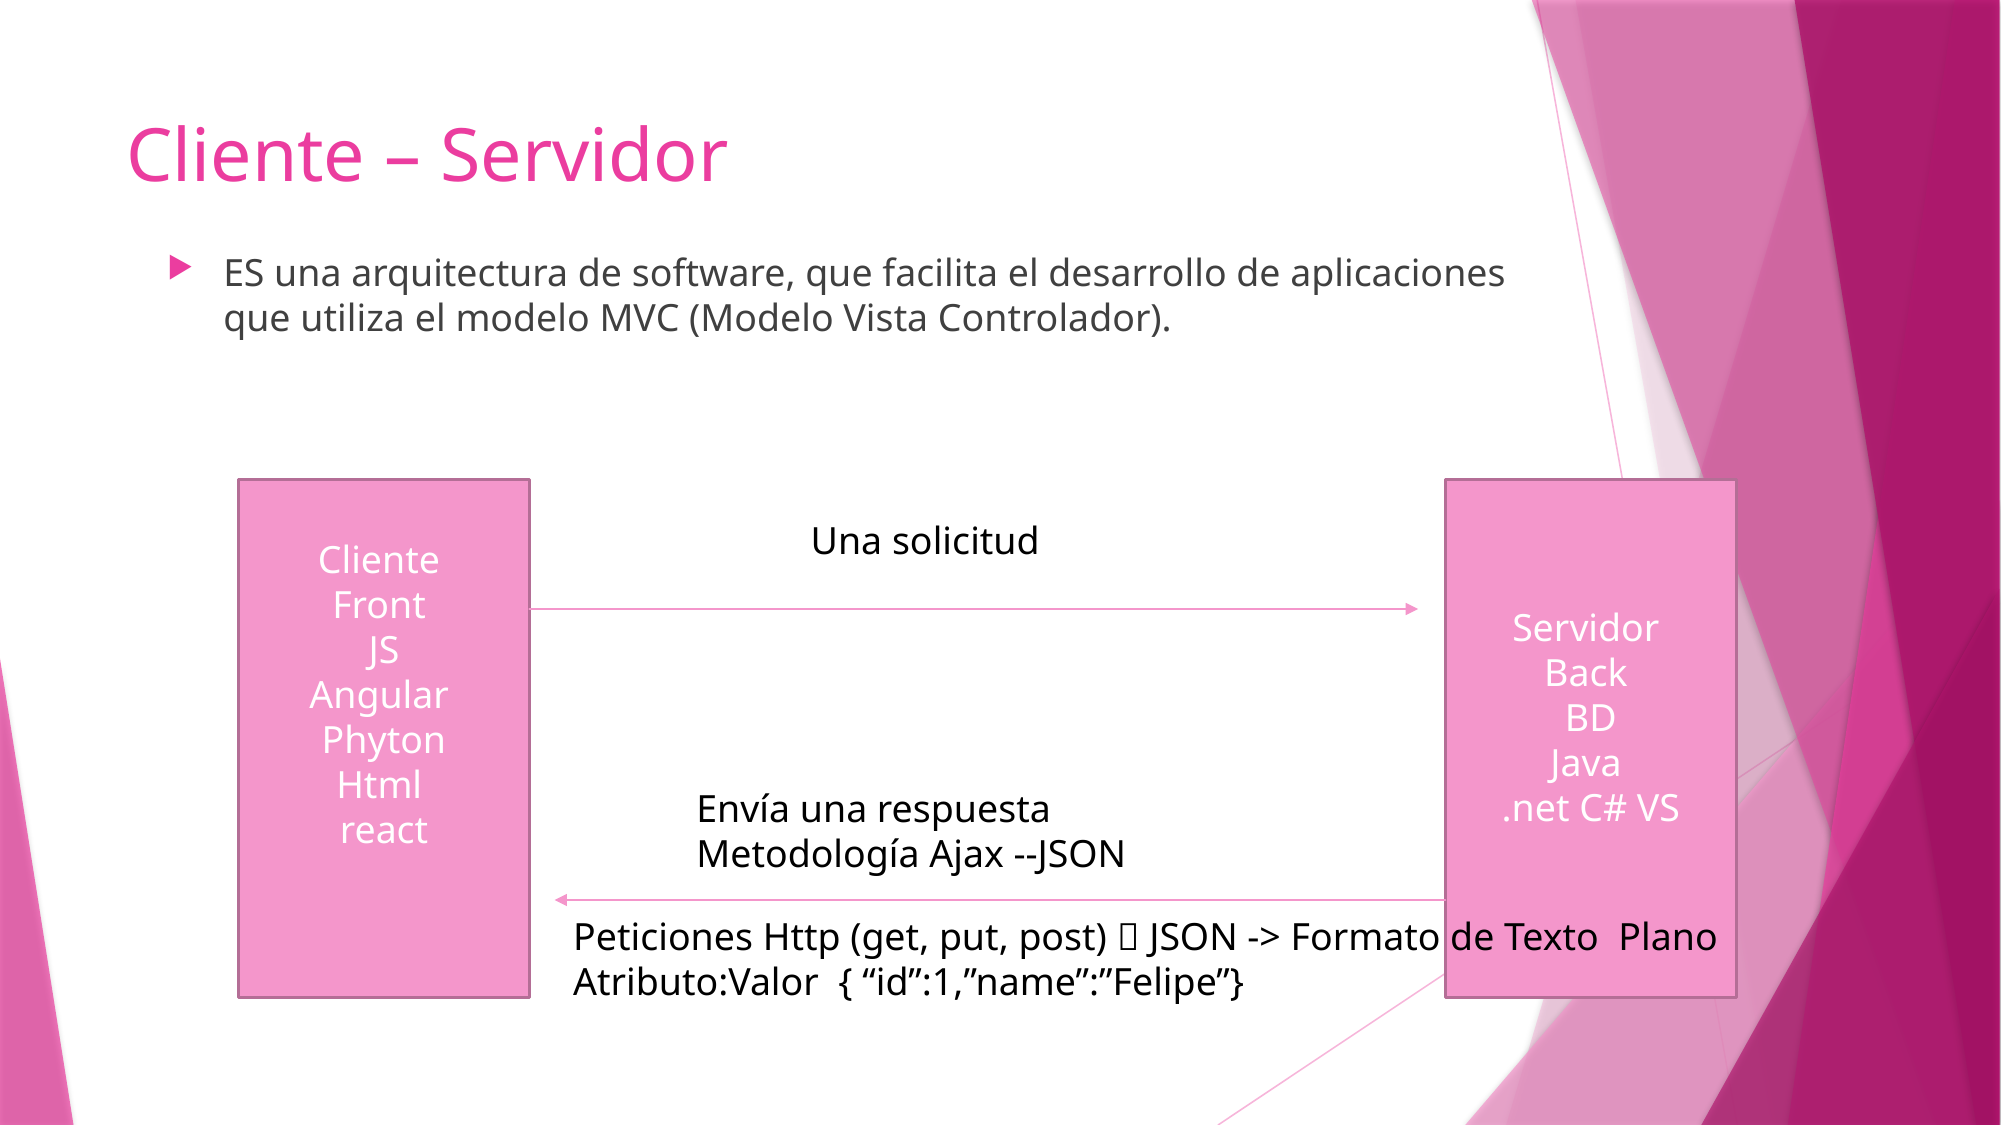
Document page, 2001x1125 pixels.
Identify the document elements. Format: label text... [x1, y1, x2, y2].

text_box Envía una respuesta Metodología Ajax --JSON [681, 777, 1266, 882]
text_box Peticiones Http (get, put, post)  JSON -> Formato de Texto Plano Atributo:Valor { “id”:1,”name”:”Felipe”} [558, 905, 1734, 1011]
text_box Una solicitud [795, 510, 1055, 570]
list ES una arquitectura de software, que facilita el desarrollo de aplicaciones que utiliza el modelo MVC (Modelo Vista Controlador). [152, 241, 1563, 392]
text_box Servidor Back BD Java .net C# VS [1444, 478, 1738, 999]
title Cliente – Servidor [111, 99, 1522, 204]
text_box Cliente Front JS Angular Phyton Html react [237, 478, 531, 999]
